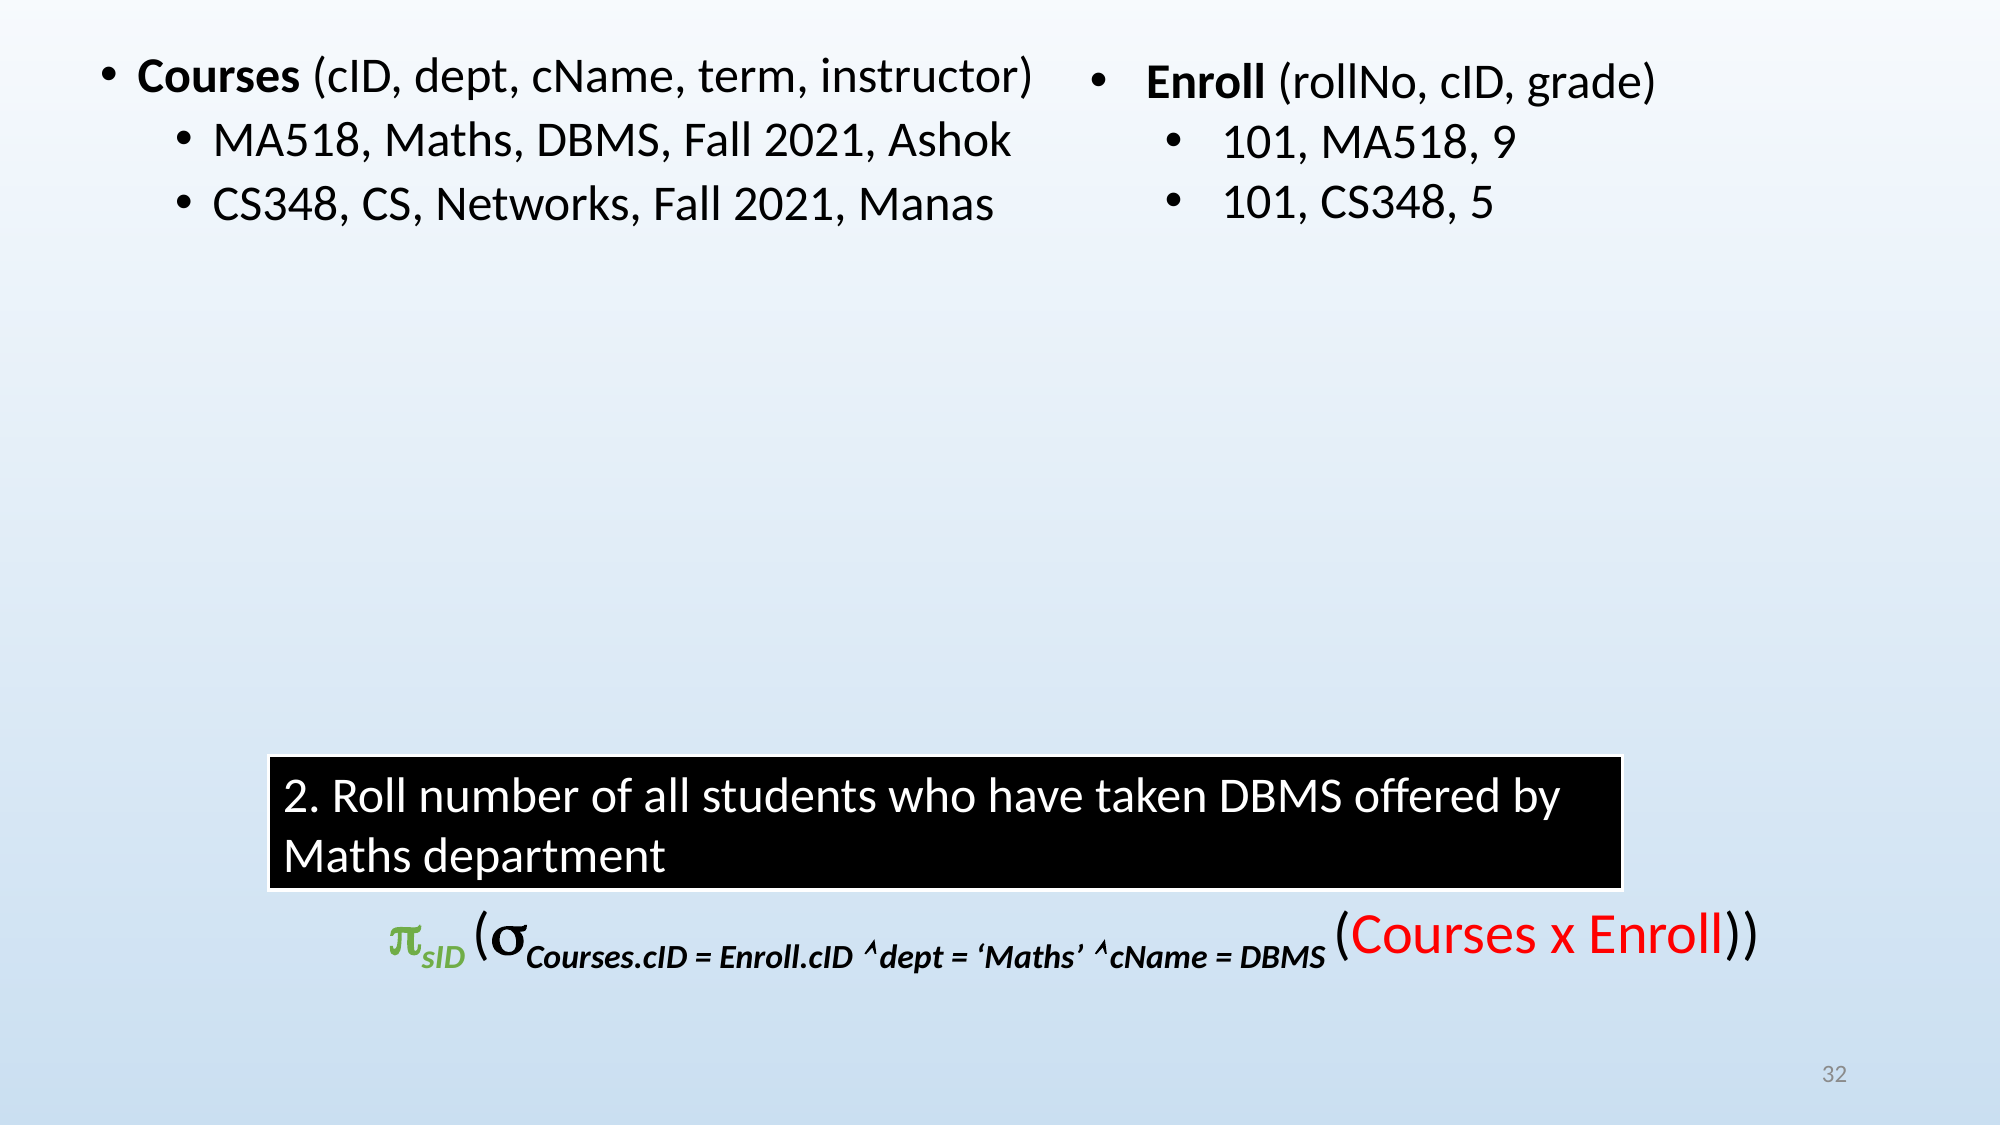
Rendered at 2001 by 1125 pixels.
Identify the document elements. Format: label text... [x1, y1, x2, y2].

text_box sID (Courses.cID = Enroll.cID  dept = ‘Maths’  cName = DBMS (Courses x Enroll)) [374, 888, 1775, 983]
text_box Enroll (rollNo, cID, grade) 101, MA518, 9 101, CS348, 5 [1074, 41, 2000, 237]
list Courses (cID, dept, cName, term, instructor) MA518, Maths, DBMS, Fall 2021, Ashok CS348, CS, Networks, Fall 2021, Manas [85, 41, 1680, 756]
text_box 2. Roll number of all students who have taken DBMS offered by Maths department [267, 754, 1624, 892]
slide_number 32 [1412, 1042, 1863, 1103]
